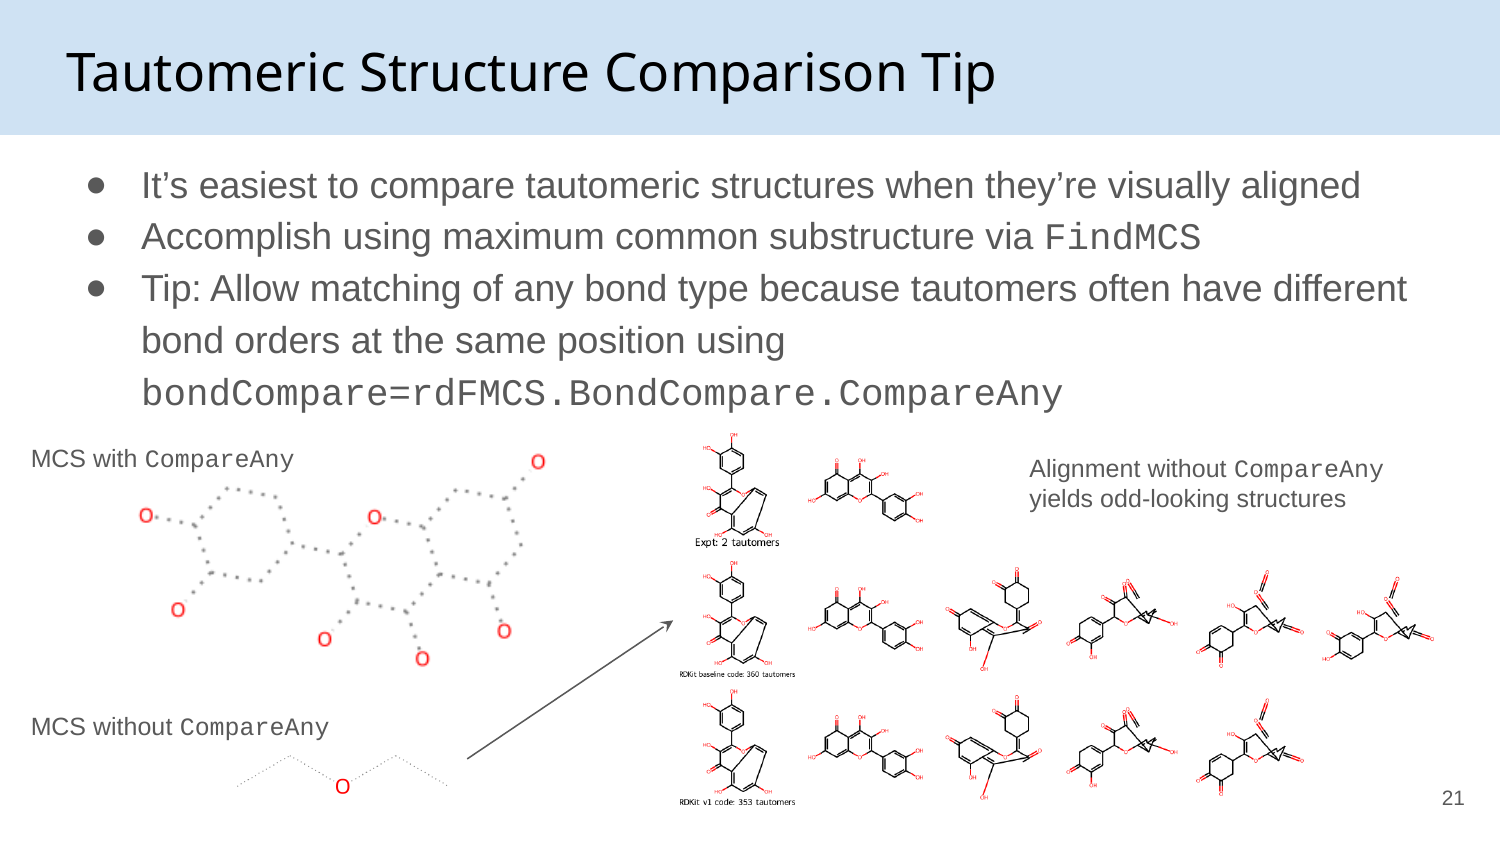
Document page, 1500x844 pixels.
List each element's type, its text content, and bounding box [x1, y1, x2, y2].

picture [224, 735, 461, 814]
picture [99, 426, 1442, 814]
slide_number ‹#› [1389, 764, 1480, 830]
text_box MCS with CompareAny [15, 427, 670, 487]
text_box MCS without CompareAny [15, 695, 461, 755]
title Tautomeric Structure Comparison Tip [51, 23, 1449, 117]
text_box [466, 620, 674, 760]
list It’s easiest to compare tautomeric structures when they’re visually aligned Accomplish using maximum common substructure via FindMCS Tip: Allow matching of any bond type because tautomers often have different bond orders at the same position using bondCompare=rdFMCS.BondCompare.CompareAny [51, 139, 1449, 756]
